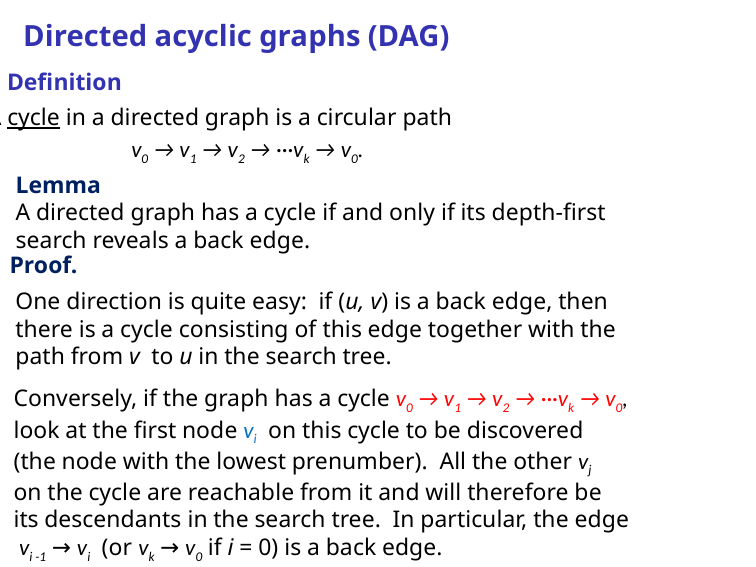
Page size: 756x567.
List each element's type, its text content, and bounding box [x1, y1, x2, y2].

text_box Deﬁnition [7, 78, 122, 103]
text_box Directed acyclic graphs (DAG) [23, 33, 450, 60]
text_box One direction is quite easy: if (u, v) is a back edge, then there is a cycle consisting of this edge together with the path from v to u in the search tree. [15, 286, 629, 377]
text_box v0 → v1 → v2 → ···vk → v0. [131, 134, 364, 170]
text_box A cycle in a directed graph is a circular path [0, 115, 453, 138]
text_box Conversely, if the graph has a cycle v0 → v1 → v2 → ···vk → v0, look at the ﬁrst node vi on this cycle to be discovered (the node with the lowest prenumber). All the other vj on the cycle are reachable from it and will therefore be its descendants in the search tree. In particular, the edge vi -1 → vi (or vk → v0 if i = 0) is a back edge. [13, 383, 631, 567]
text_box [0, 0, 755, 567]
text_box Proof. [9, 261, 78, 286]
text_box Lemma A directed graph has a cycle if and only if its depth-ﬁrst search reveals a back edge. [15, 170, 642, 260]
